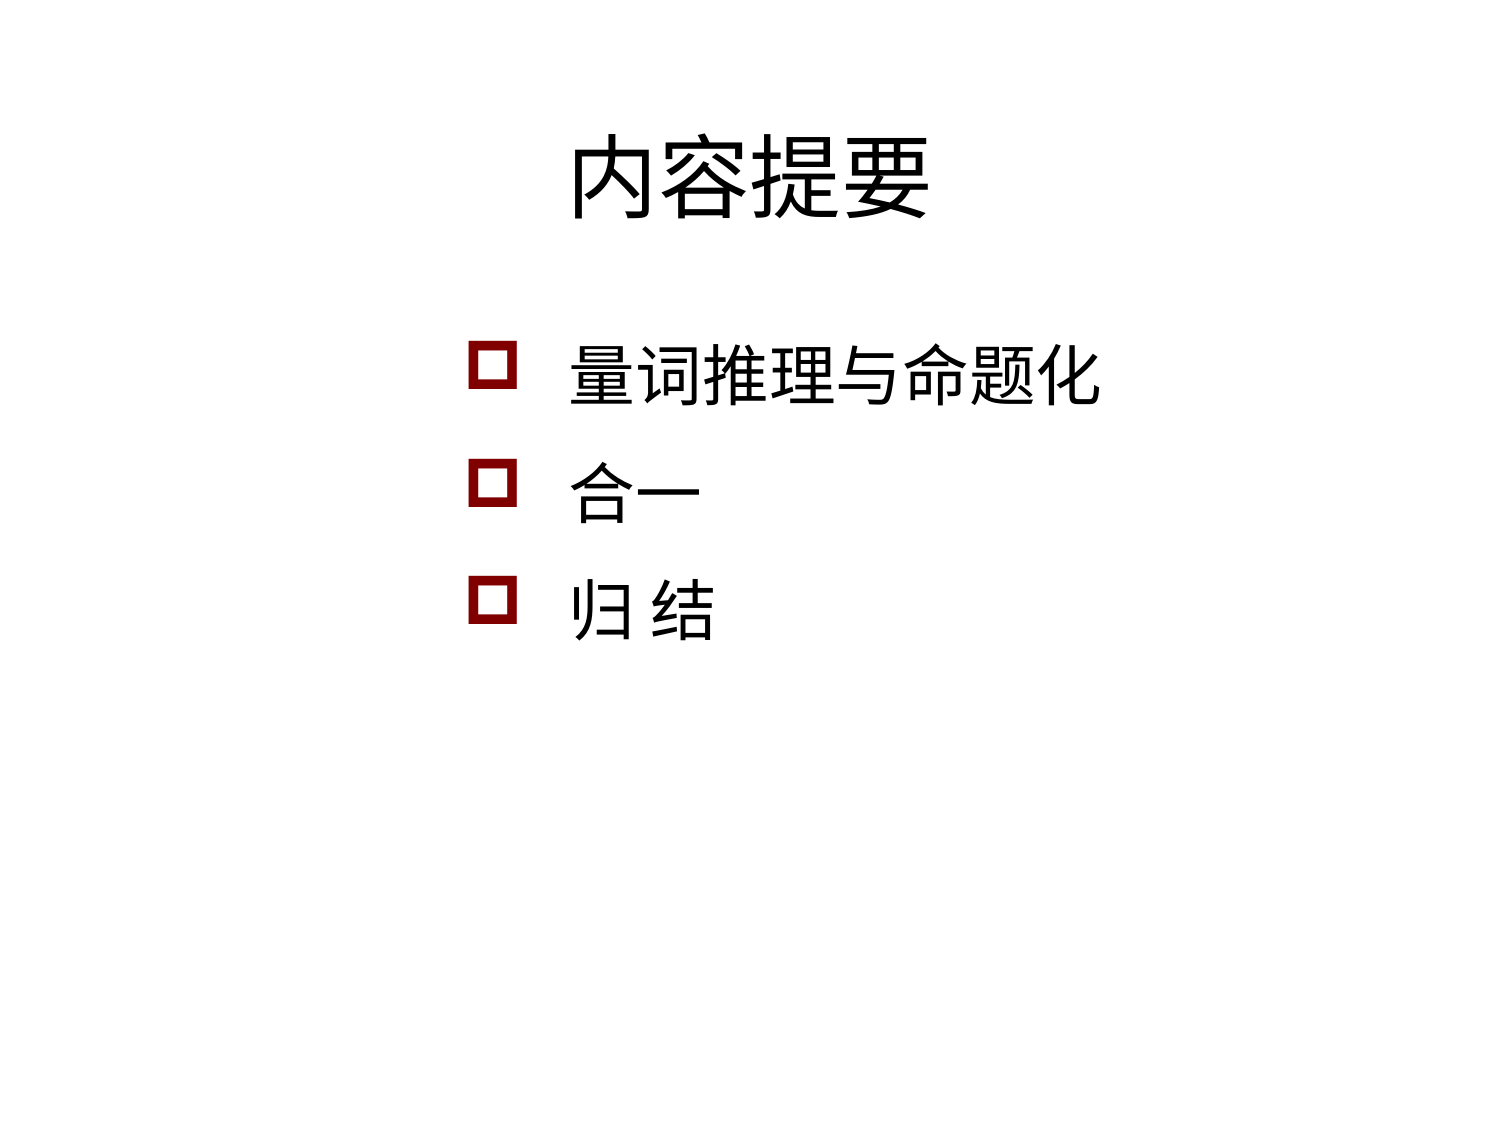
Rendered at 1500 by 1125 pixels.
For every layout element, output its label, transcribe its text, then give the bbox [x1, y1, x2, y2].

title 内容提要 [75, 99, 1425, 250]
list 量词推理与命题化 合一 归 结 [442, 326, 1211, 823]
